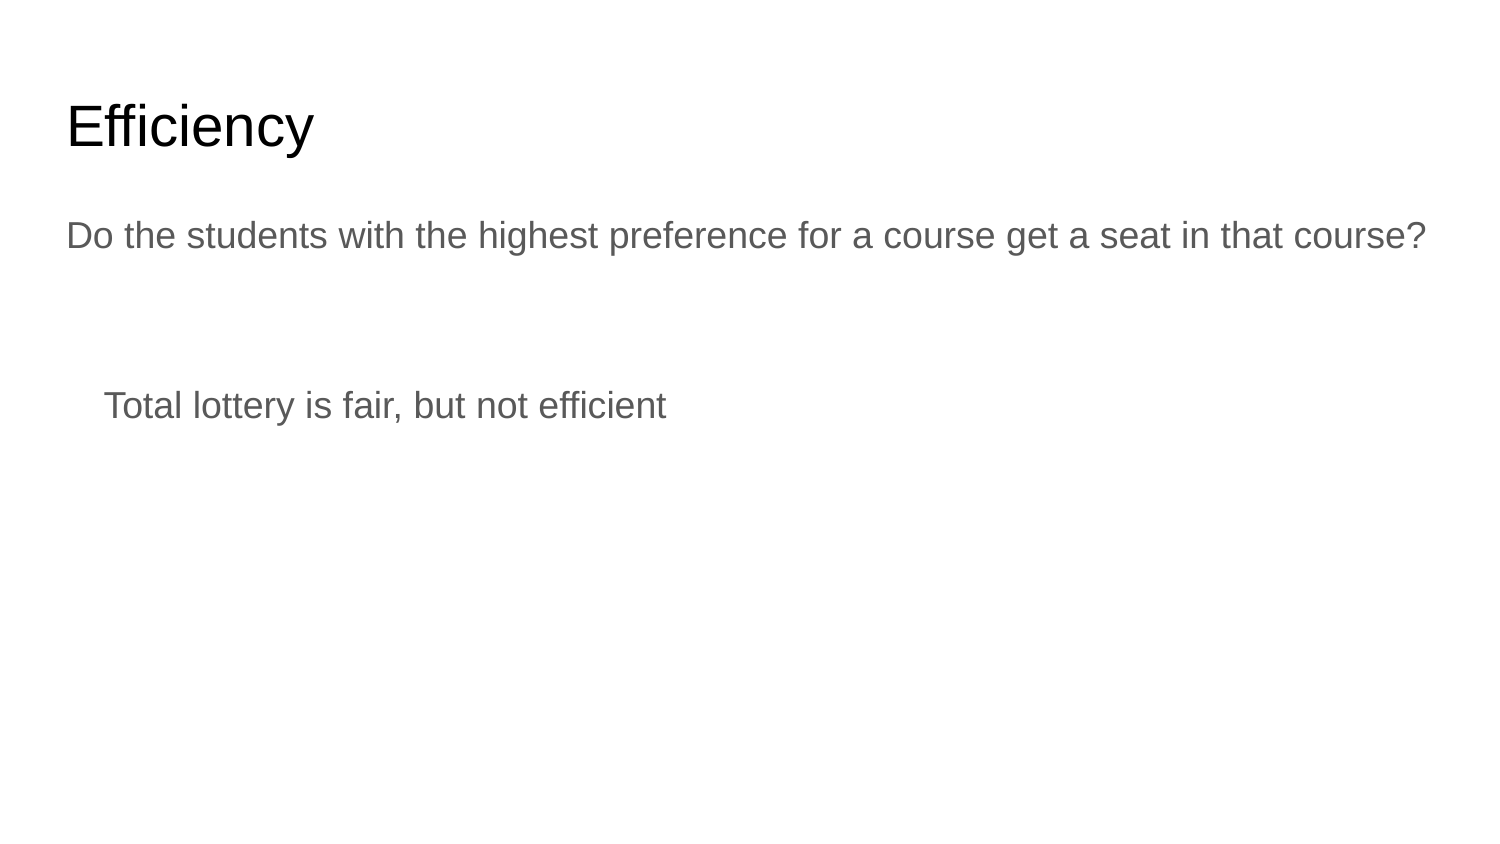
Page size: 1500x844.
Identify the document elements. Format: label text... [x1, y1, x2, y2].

list Do the students with the highest preference for a course get a seat in that course? Total lottery is fair, but not efficient [51, 189, 1449, 750]
title Efficiency [51, 72, 1449, 167]
